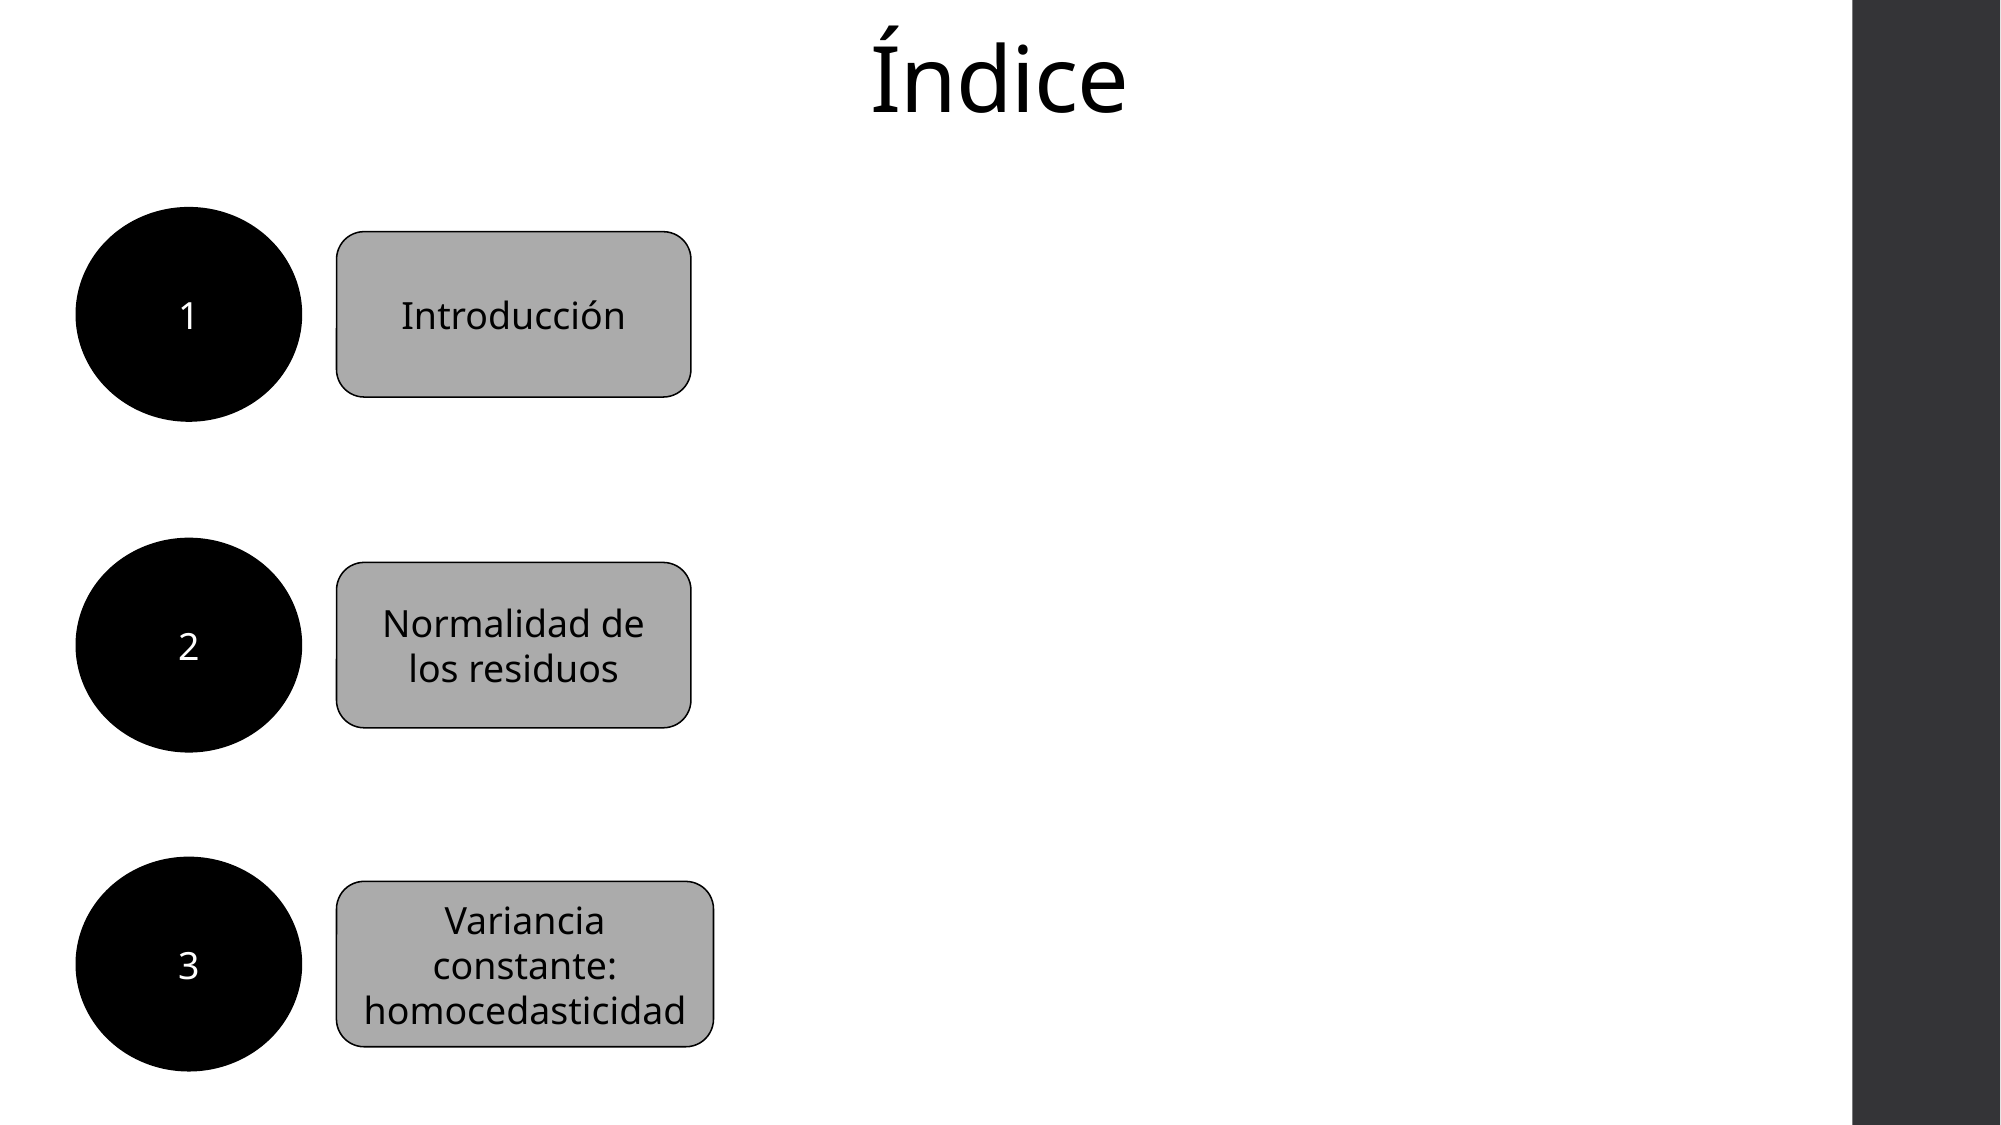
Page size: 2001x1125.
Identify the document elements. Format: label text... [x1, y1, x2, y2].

text_box 3 [75, 856, 303, 1072]
title Índice [204, 0, 1795, 140]
text_box 2 [75, 537, 303, 753]
text_box Normalidad de los residuos [335, 561, 692, 729]
text_box Variancia constante: homocedasticidad [335, 880, 715, 1048]
text_box 1 [75, 206, 303, 422]
text_box Introducción [335, 230, 692, 398]
